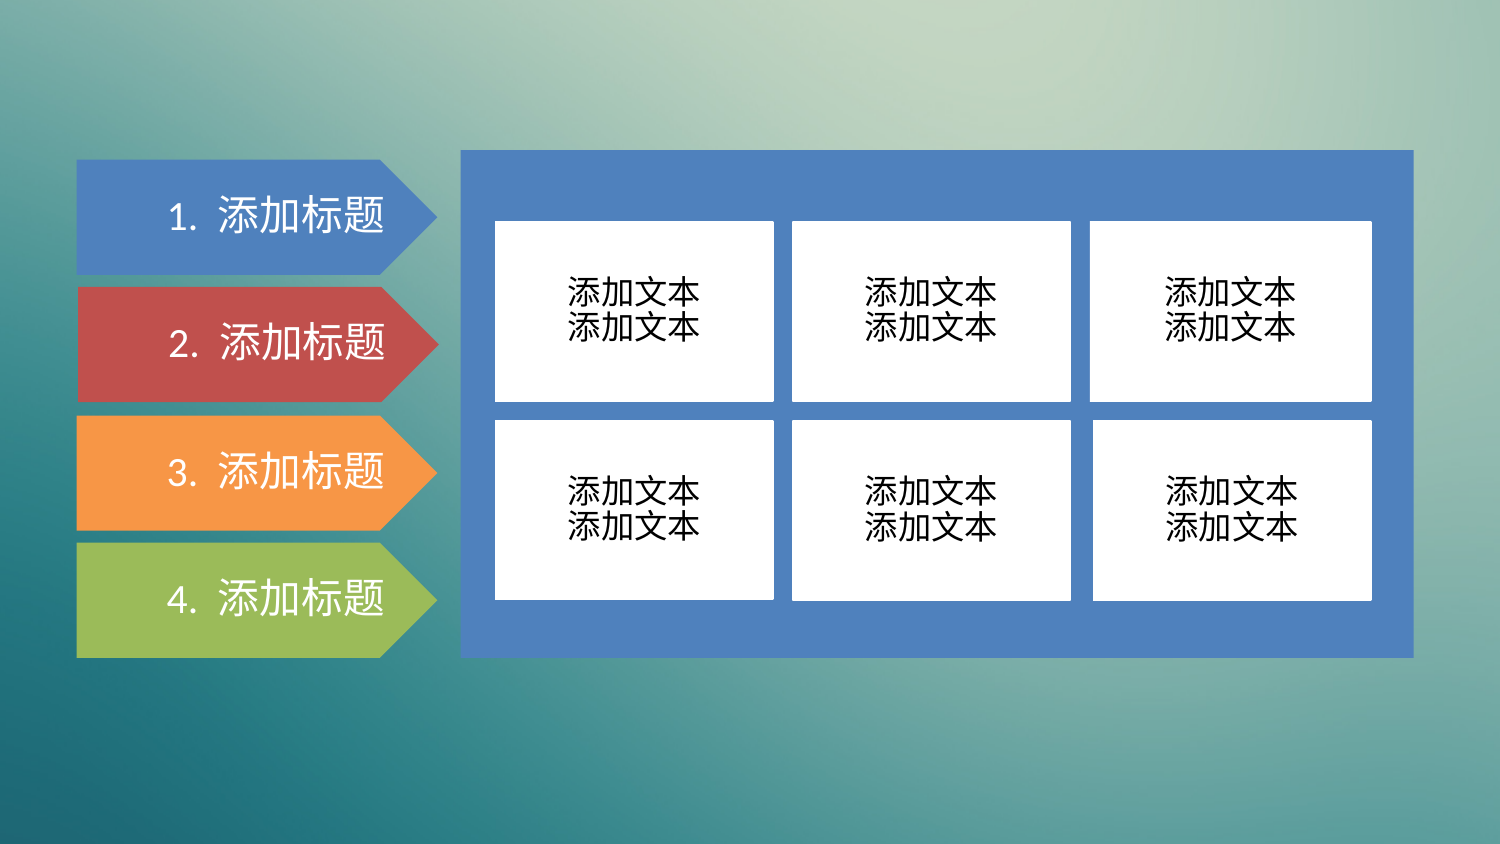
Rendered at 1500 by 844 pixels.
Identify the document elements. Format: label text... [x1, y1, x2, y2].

text_box 3. 添加标题 [74, 413, 440, 533]
picture [0, 0, 1500, 844]
text_box 1. 添加标题 [74, 157, 440, 277]
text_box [460, 149, 1414, 659]
text_box 2. 添加标题 [76, 284, 441, 405]
text_box 4. 添加标题 [74, 540, 440, 660]
